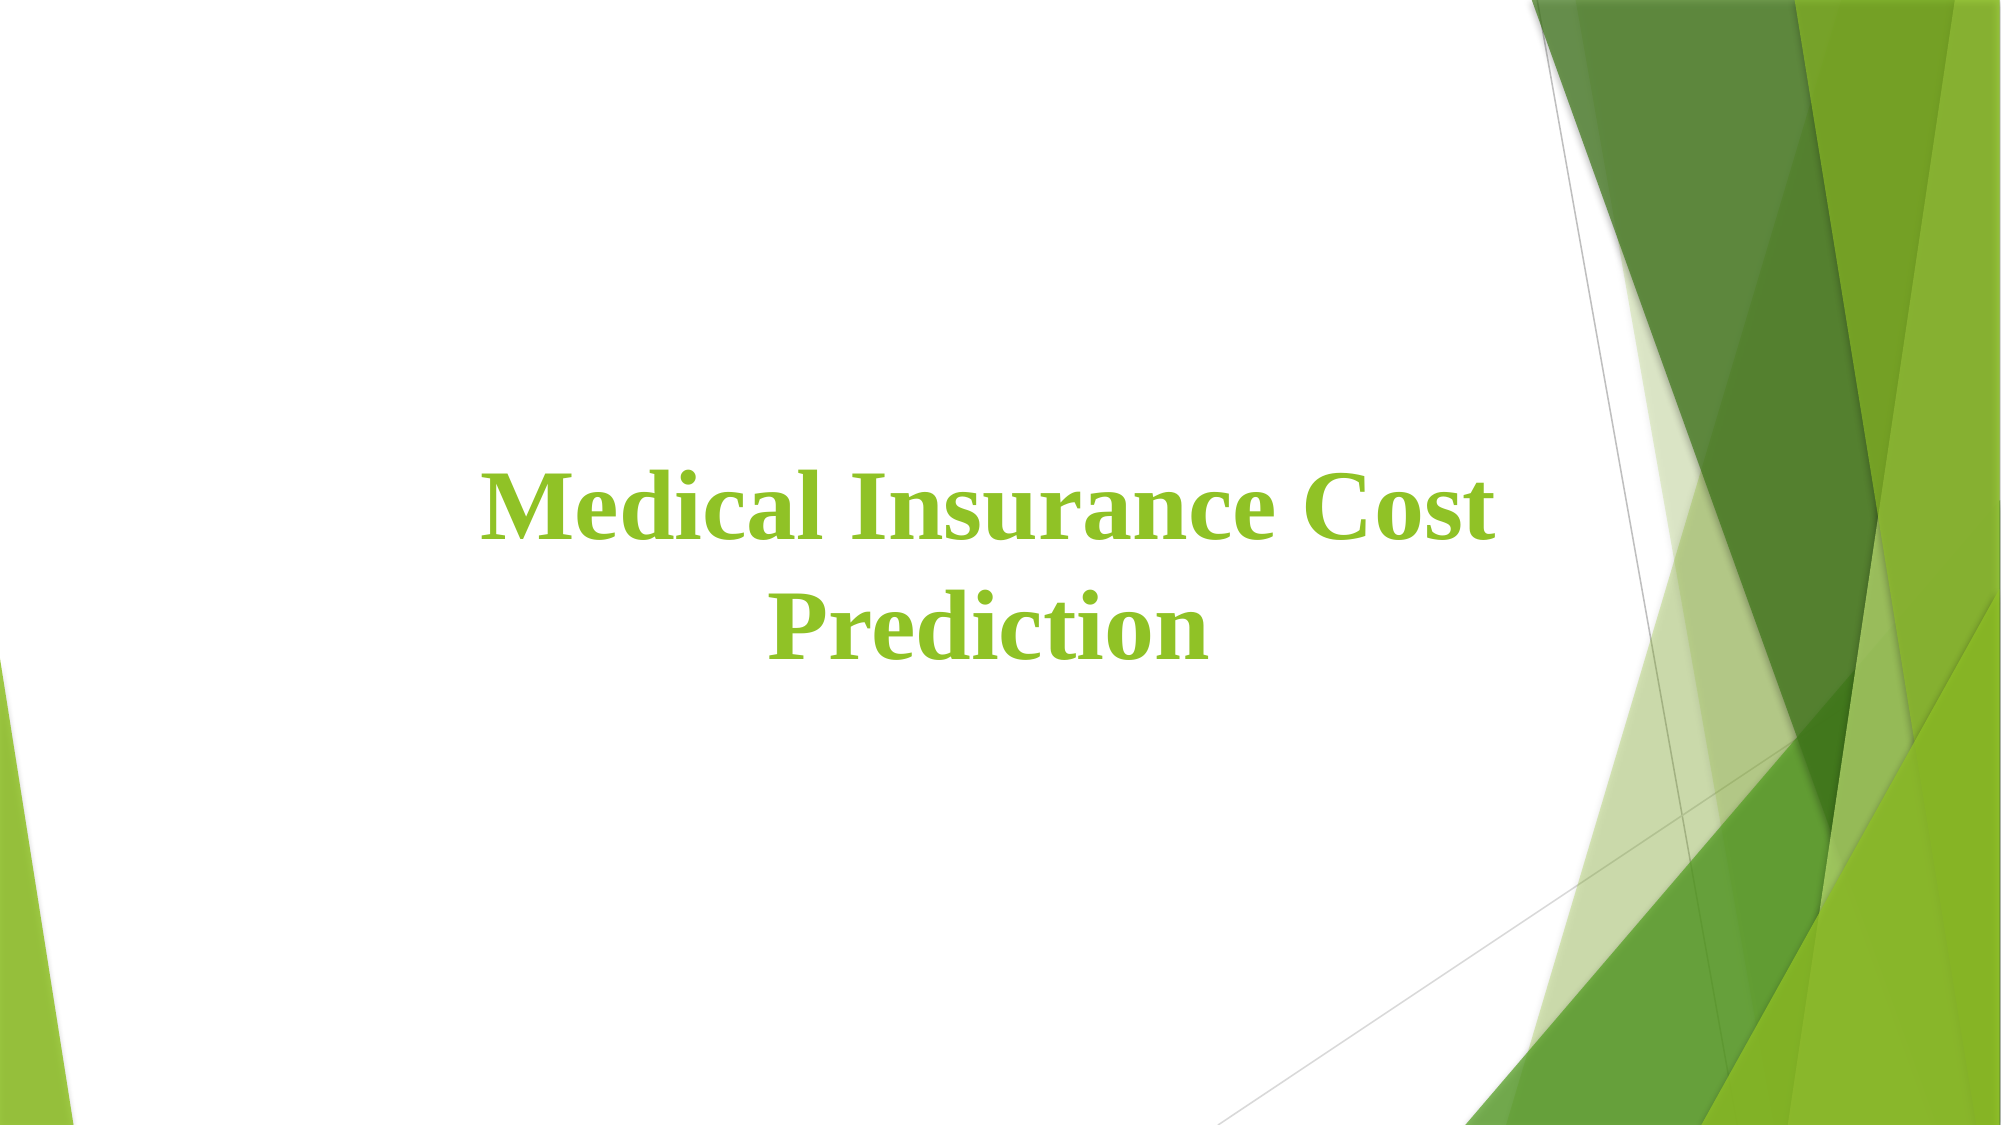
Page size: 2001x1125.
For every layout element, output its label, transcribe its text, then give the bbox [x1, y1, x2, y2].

title Medical Insurance Cost Prediction [370, 431, 1608, 650]
